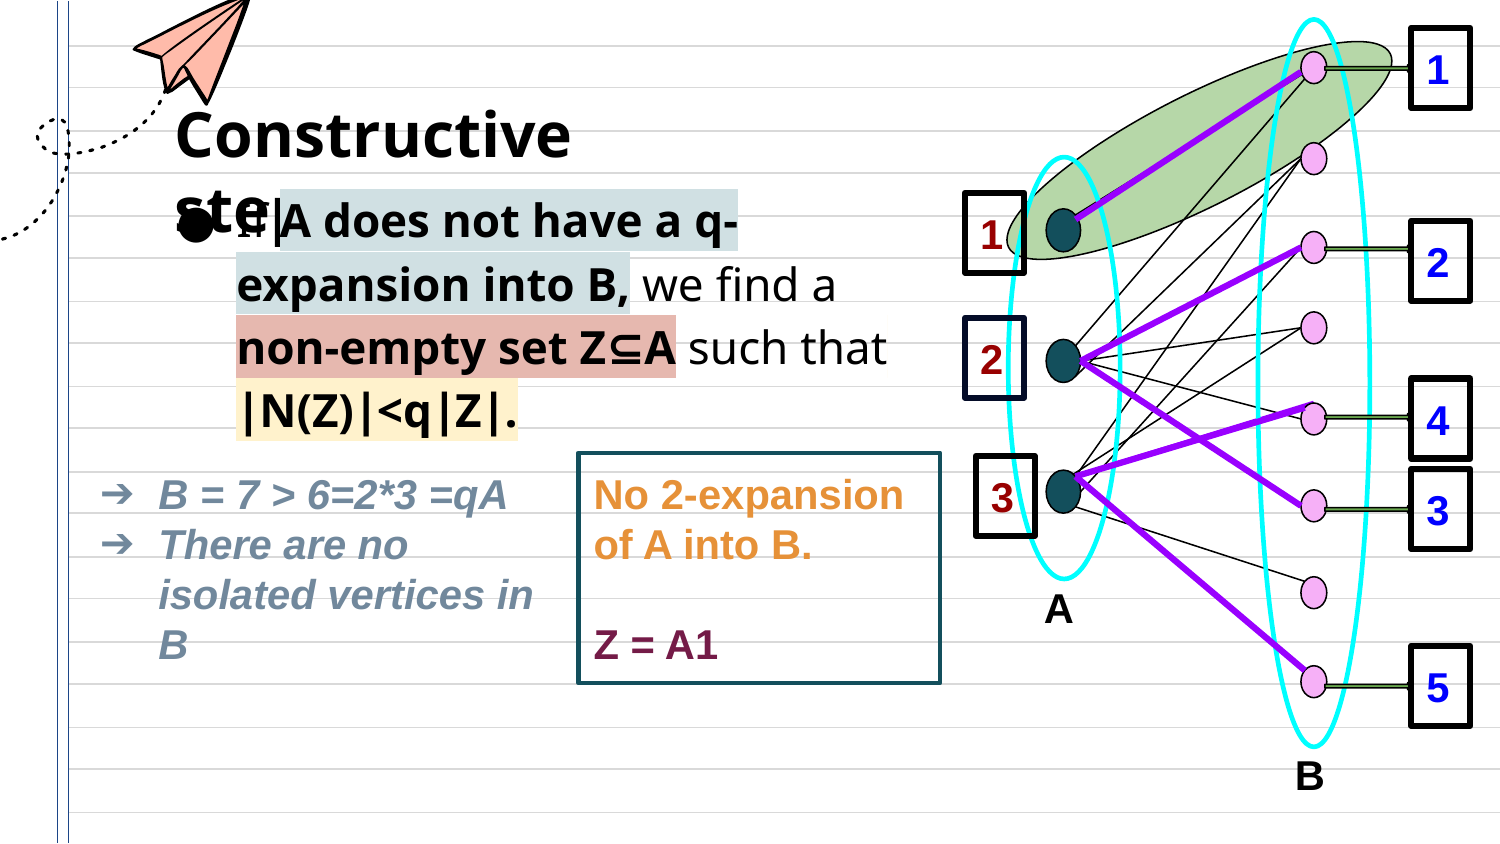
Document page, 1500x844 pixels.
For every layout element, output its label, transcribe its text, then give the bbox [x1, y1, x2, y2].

subtitle If A does not have a q-expansion into B, we find a non-empty set Z⊆A such that ∣N(Z)∣<q∣Z∣. [146, 168, 917, 453]
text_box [964, 247, 1302, 507]
text_box B = 7 > 6=2*3 =qA There are no isolated vertices in B [68, 452, 554, 677]
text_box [975, 407, 1305, 671]
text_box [964, 71, 1302, 246]
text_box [0, 0, 251, 243]
text_box No 2-expansion of A into B. Z = A1 [578, 452, 940, 683]
title Constructive step [255, 95, 716, 168]
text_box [1324, 27, 1471, 727]
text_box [1007, 19, 1371, 816]
